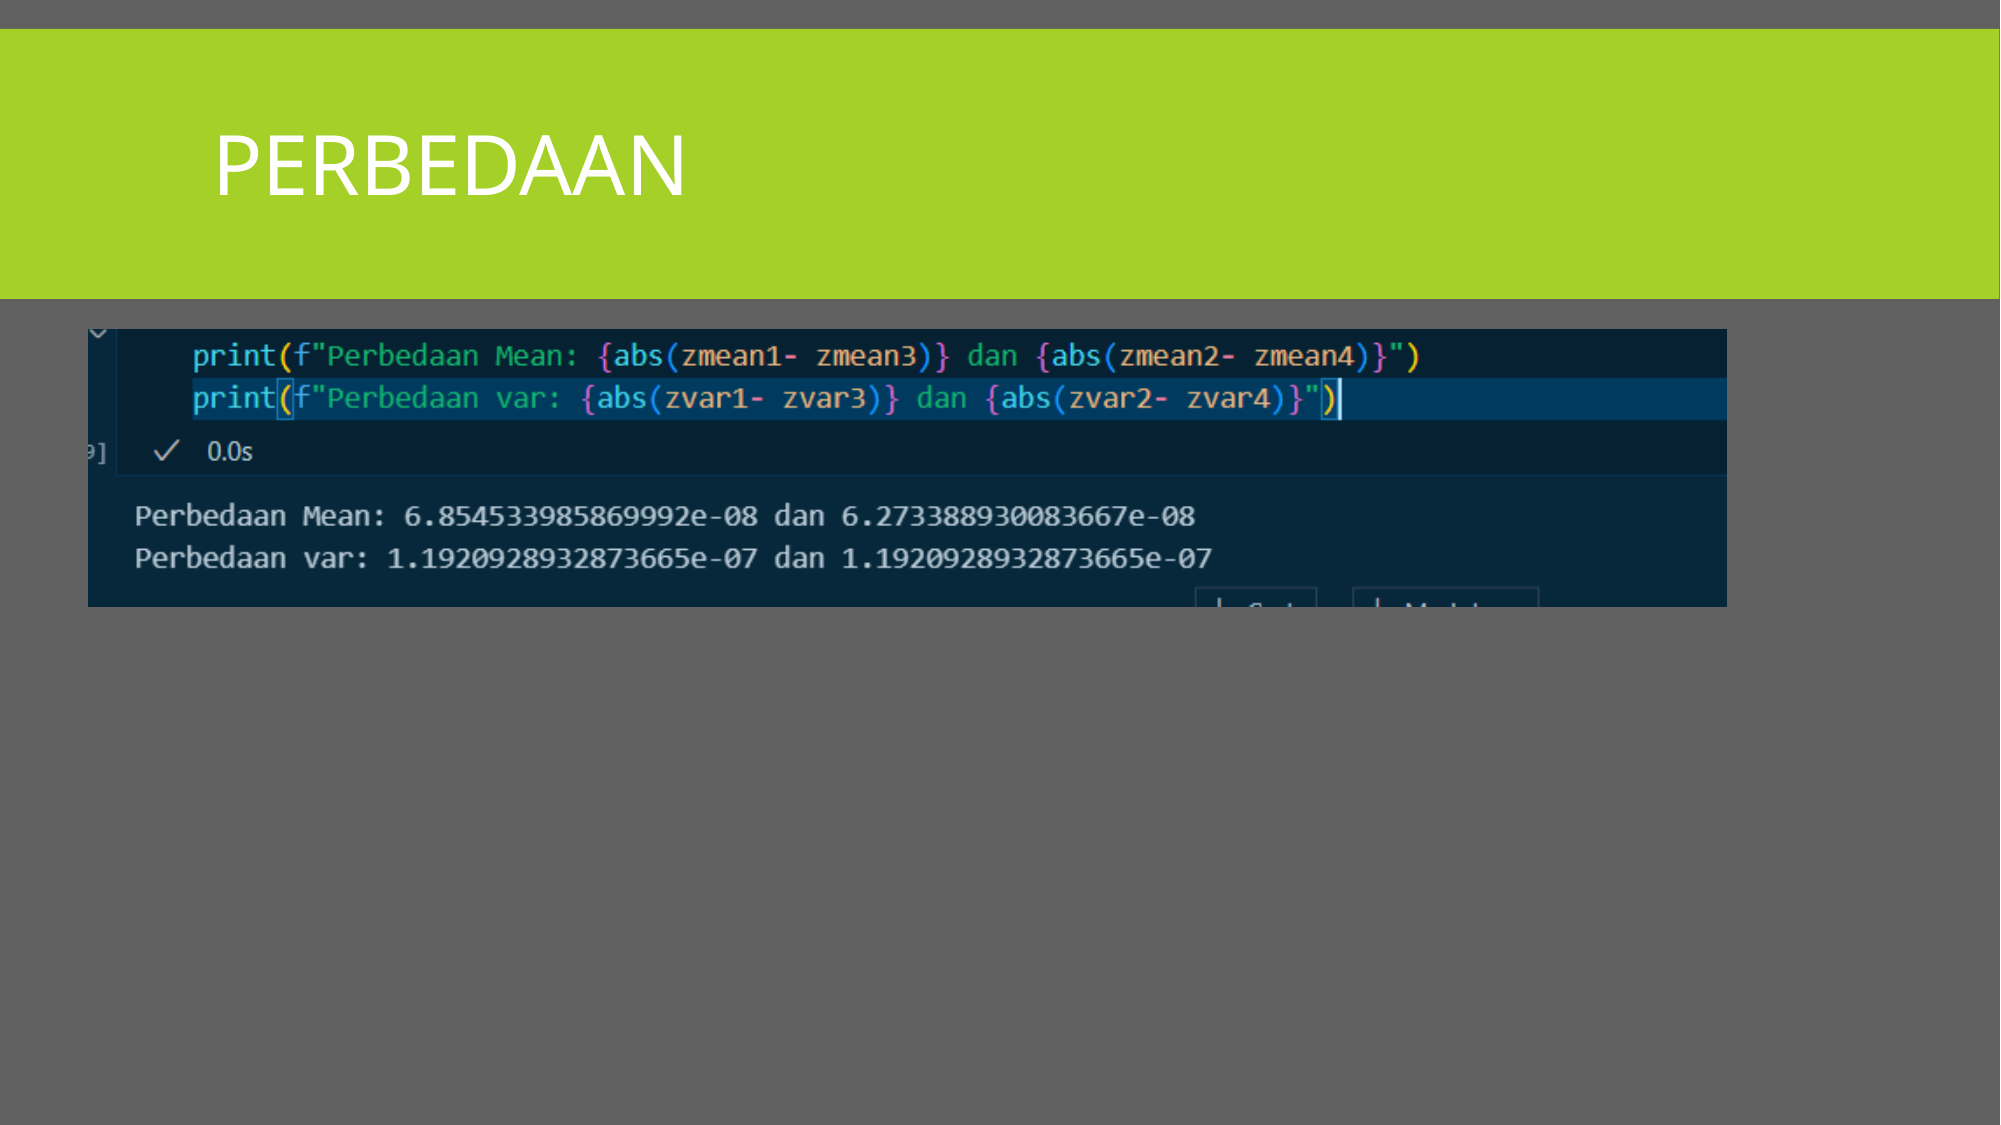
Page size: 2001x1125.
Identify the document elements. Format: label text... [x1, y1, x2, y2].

title perbedaan [197, 46, 1803, 295]
picture [88, 329, 1727, 607]
